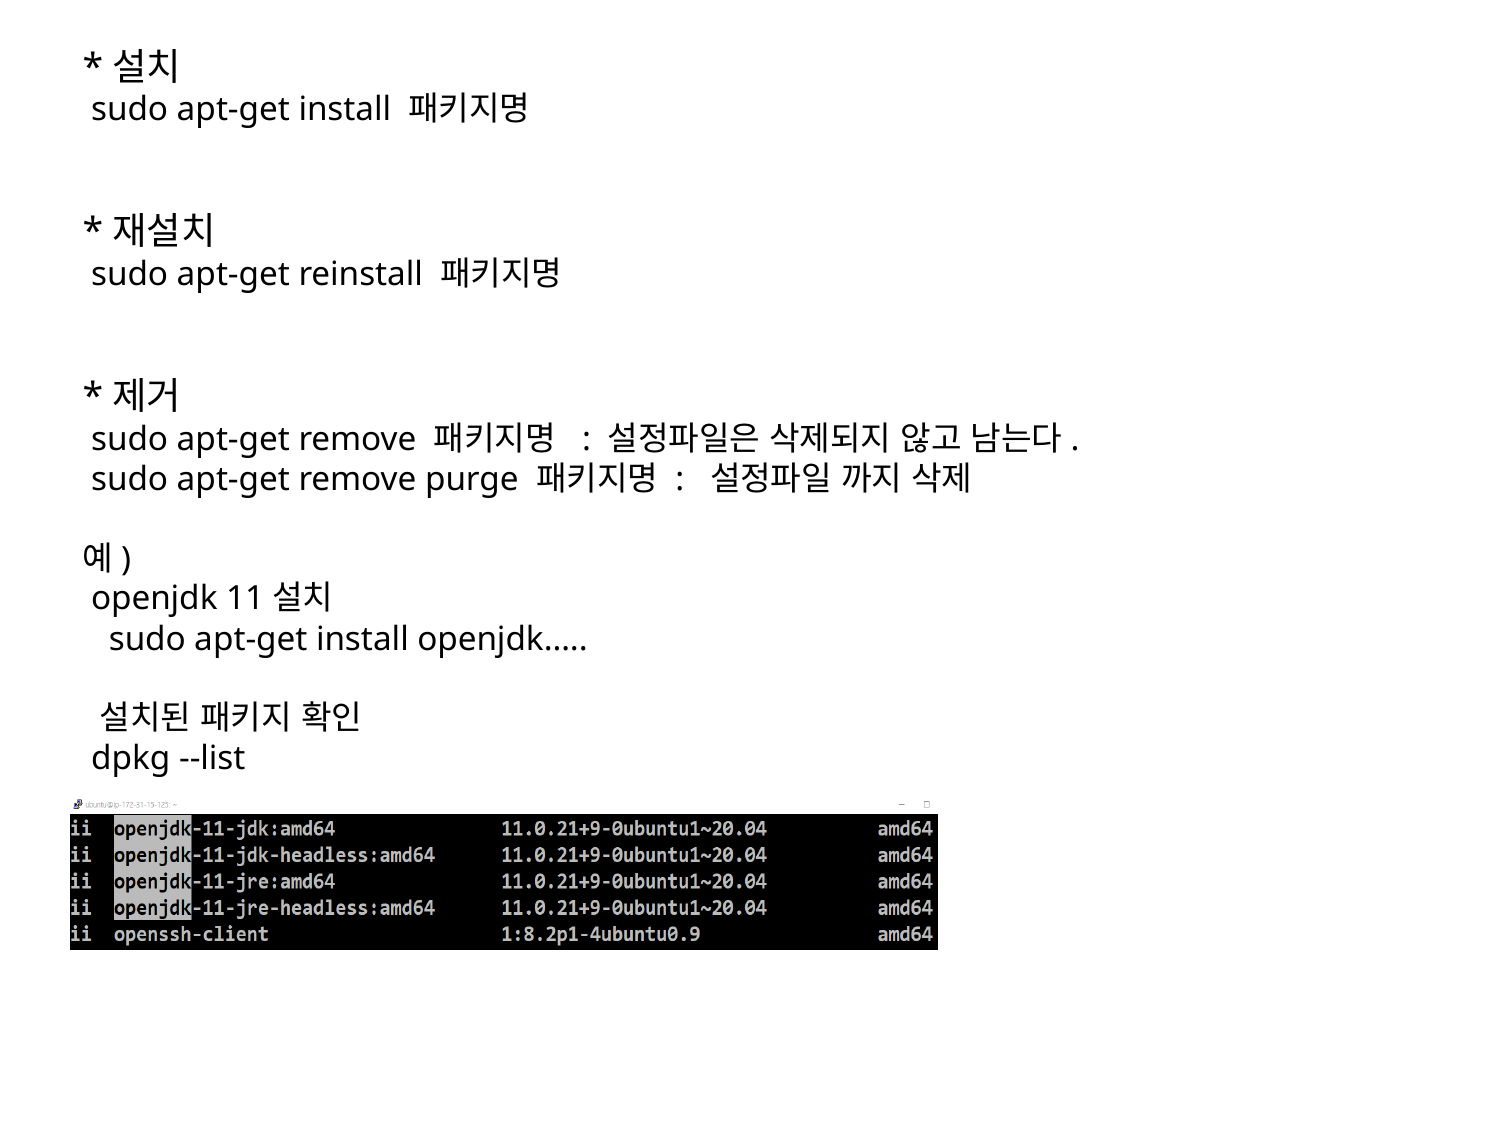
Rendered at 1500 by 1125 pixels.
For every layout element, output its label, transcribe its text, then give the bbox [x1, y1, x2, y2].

picture [70, 796, 938, 950]
text_box *설치 sudo apt-get install 패키지명 *재설치 sudo apt-get reinstall 패키지명 *제거 sudo apt-get remove 패키지명 : 설정파일은 삭제되지 않고 남는다. sudo apt-get remove purge 패키지명 : 설정파일 까지 삭제 예) openjdk 11설치 sudo apt-get install openjdk….. 설치된 패키지 확인 dpkg --list [67, 35, 1095, 824]
